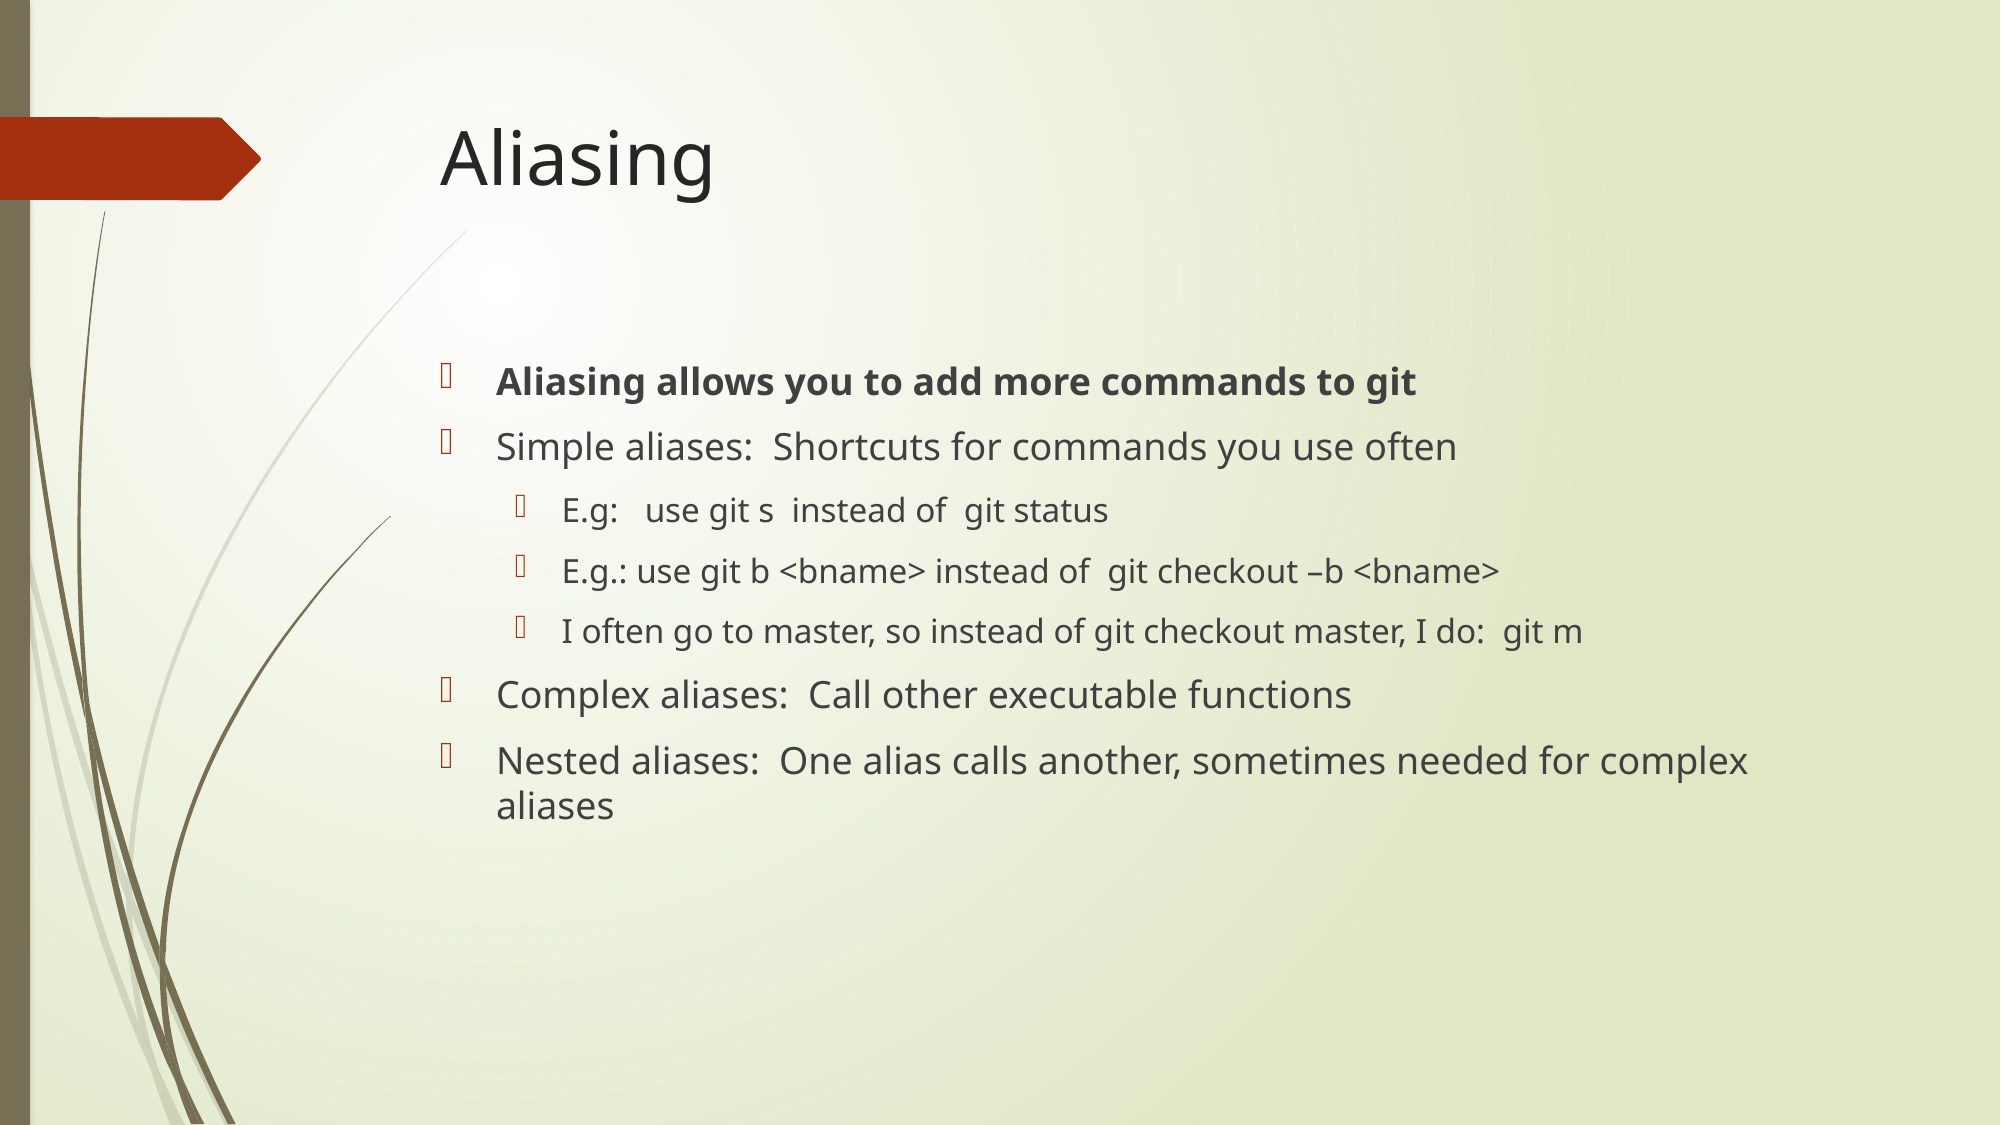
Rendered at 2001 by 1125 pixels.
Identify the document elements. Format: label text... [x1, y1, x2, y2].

list Aliasing allows you to add more commands to git Simple aliases: Shortcuts for commands you use often E.g: use git s instead of git status E.g.: use git b <bname> instead of git checkout –b <bname> I often go to master, so instead of git checkout master, I do: git m Complex aliases: Call other executable functions Nested aliases: One alias calls another, sometimes needed for complex aliases [424, 350, 1888, 970]
title Aliasing [425, 102, 1888, 313]
